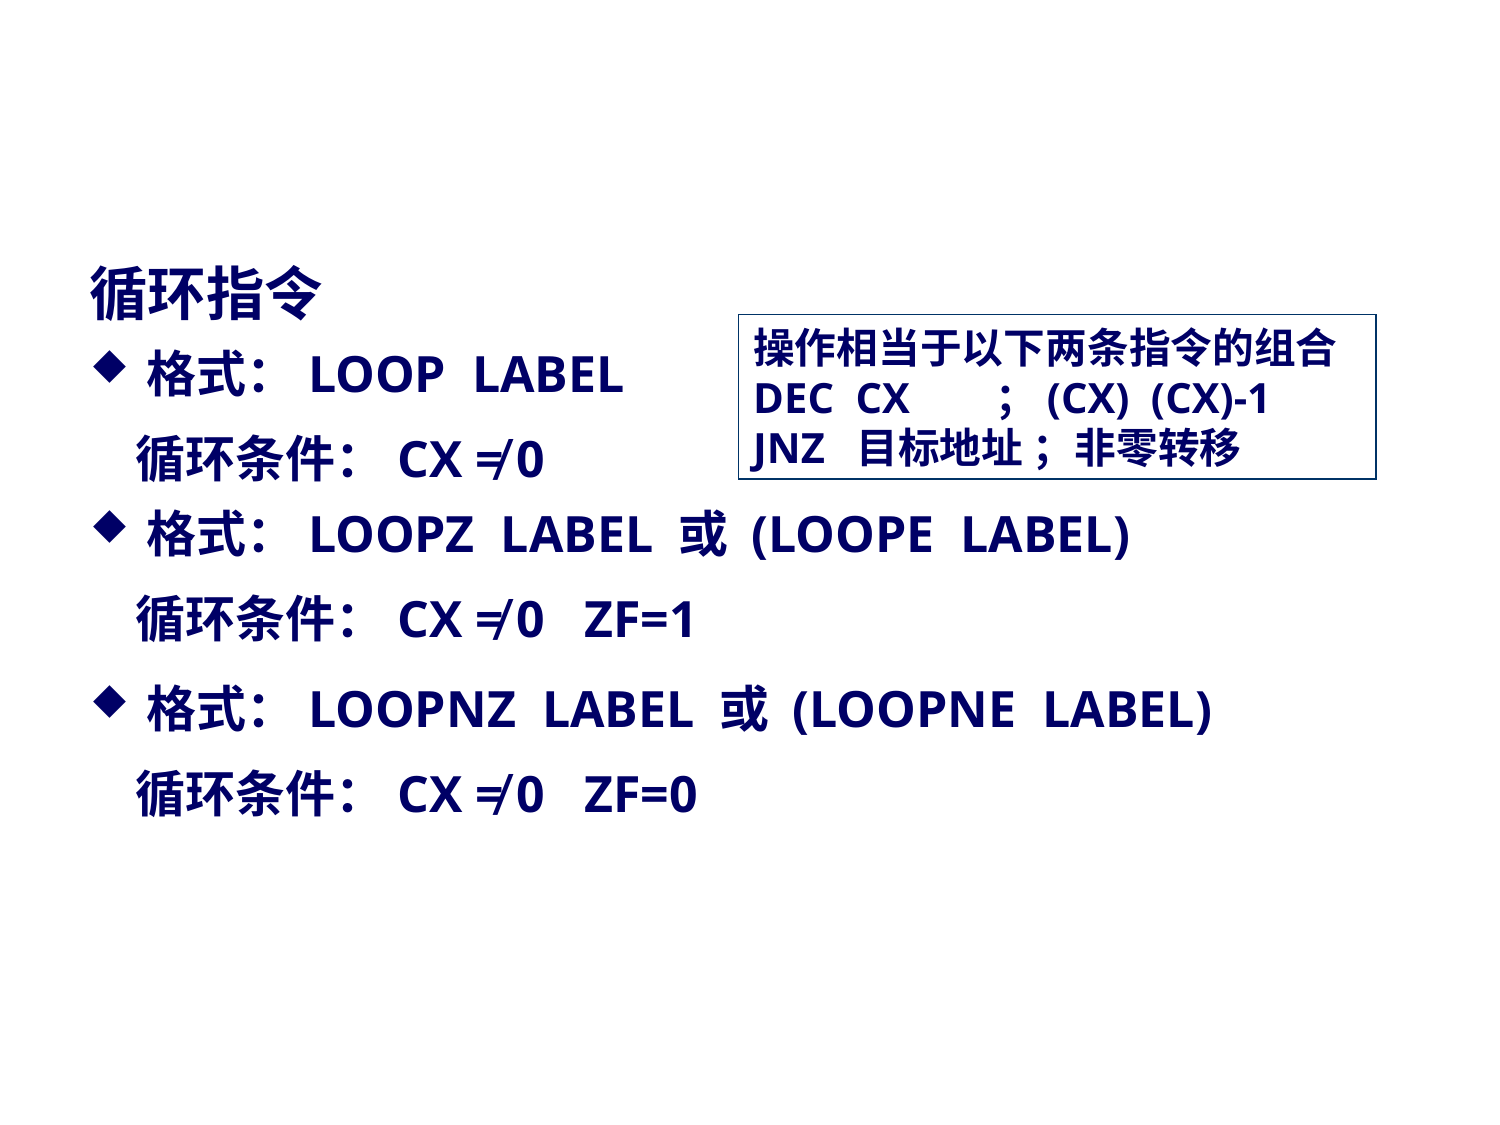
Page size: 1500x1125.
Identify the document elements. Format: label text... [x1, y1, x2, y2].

text_box 操作相当于以下两条指令的组合 DEC CX ；(CX) (CX)-1 JNZ 目标地址 ；非零转移 [738, 314, 1376, 480]
list 循环指令 格式：LOOP LABEL 循环条件：CX ≠ 0 格式：LOOPZ LABEL 或 (LOOPE LABEL) 循环条件：CX ≠ 0 ZF=1 格式：LOOPNZ LABEL 或 (LOOPNE LABEL) 循环条件：CX ≠ 0 ZF=0 [74, 249, 1451, 1038]
